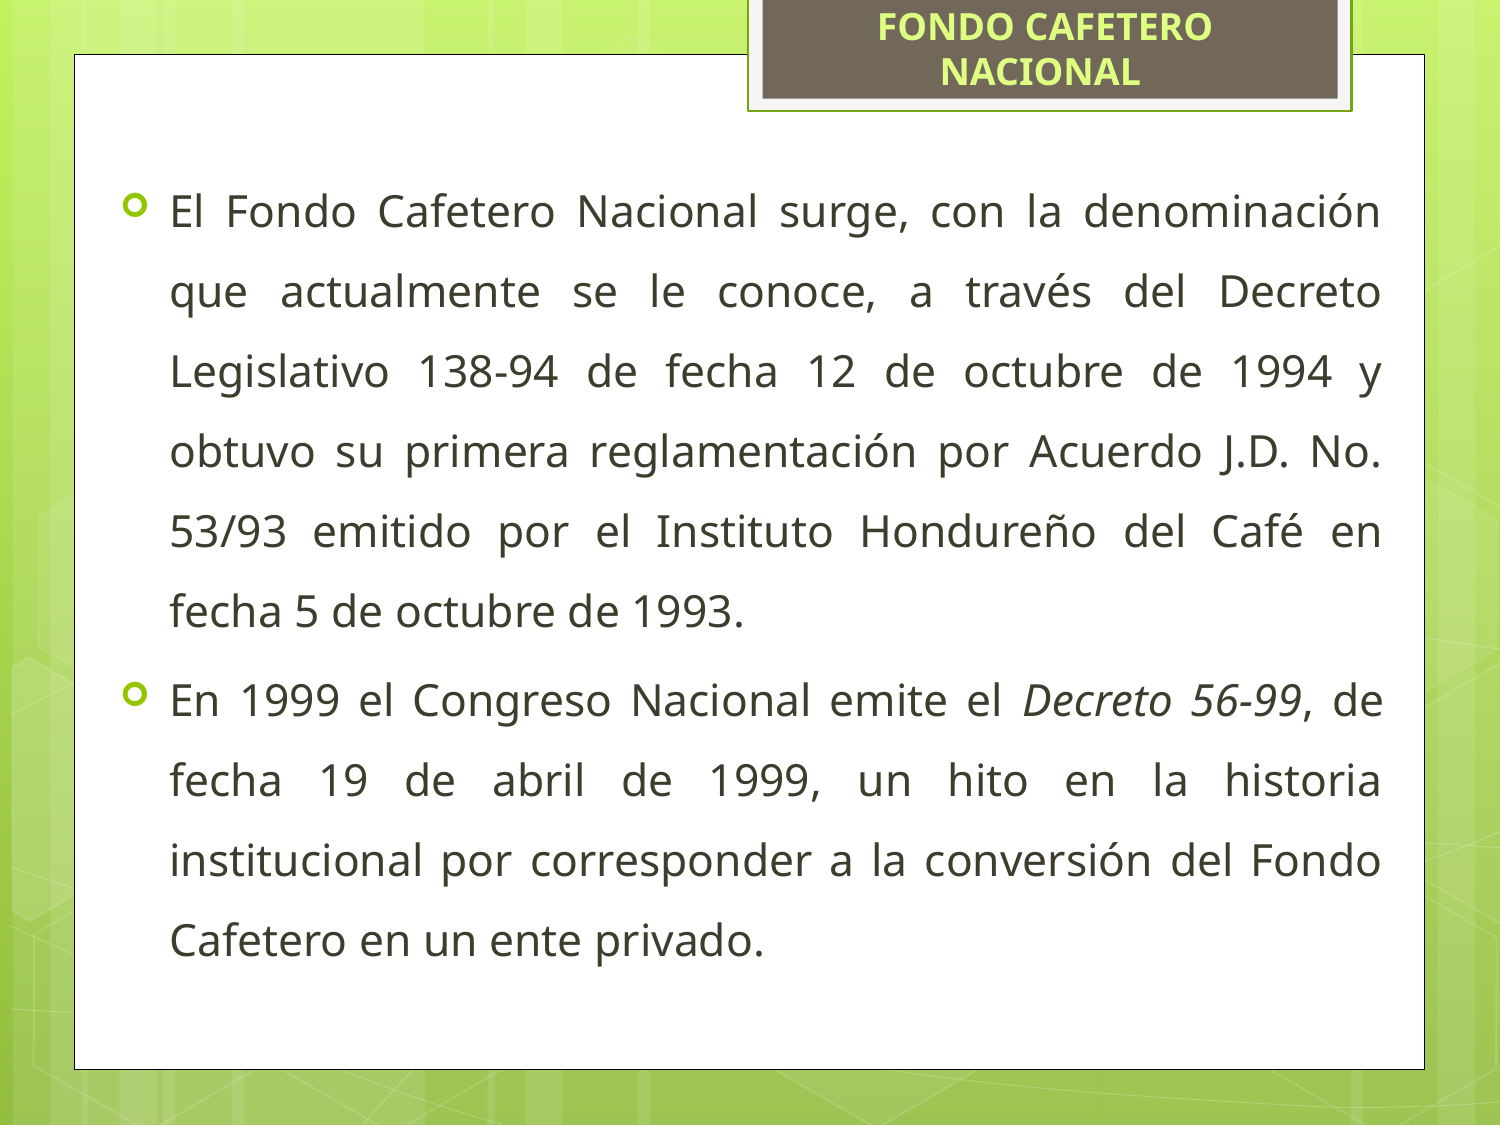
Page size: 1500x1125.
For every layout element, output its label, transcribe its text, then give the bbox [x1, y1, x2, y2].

list El Fondo Cafetero Nacional surge, con la denominación que actualmente se le conoce, a través del Decreto Legislativo 138-94 de fecha 12 de octubre de 1994 y obtuvo su primera reglamentación por Acuerdo J.D. No. 53/93 emitido por el Instituto Hondureño del Café en fecha 5 de octubre de 1993. En 1999 el Congreso Nacional emite el Decreto 56-99, de fecha 19 de abril de 1999, un hito en la historia institucional por corresponder a la conversión del Fondo Cafetero en un ente privado. [100, 149, 1400, 1071]
text_box FONDO CAFETERO NACIONAL [785, 0, 1306, 101]
